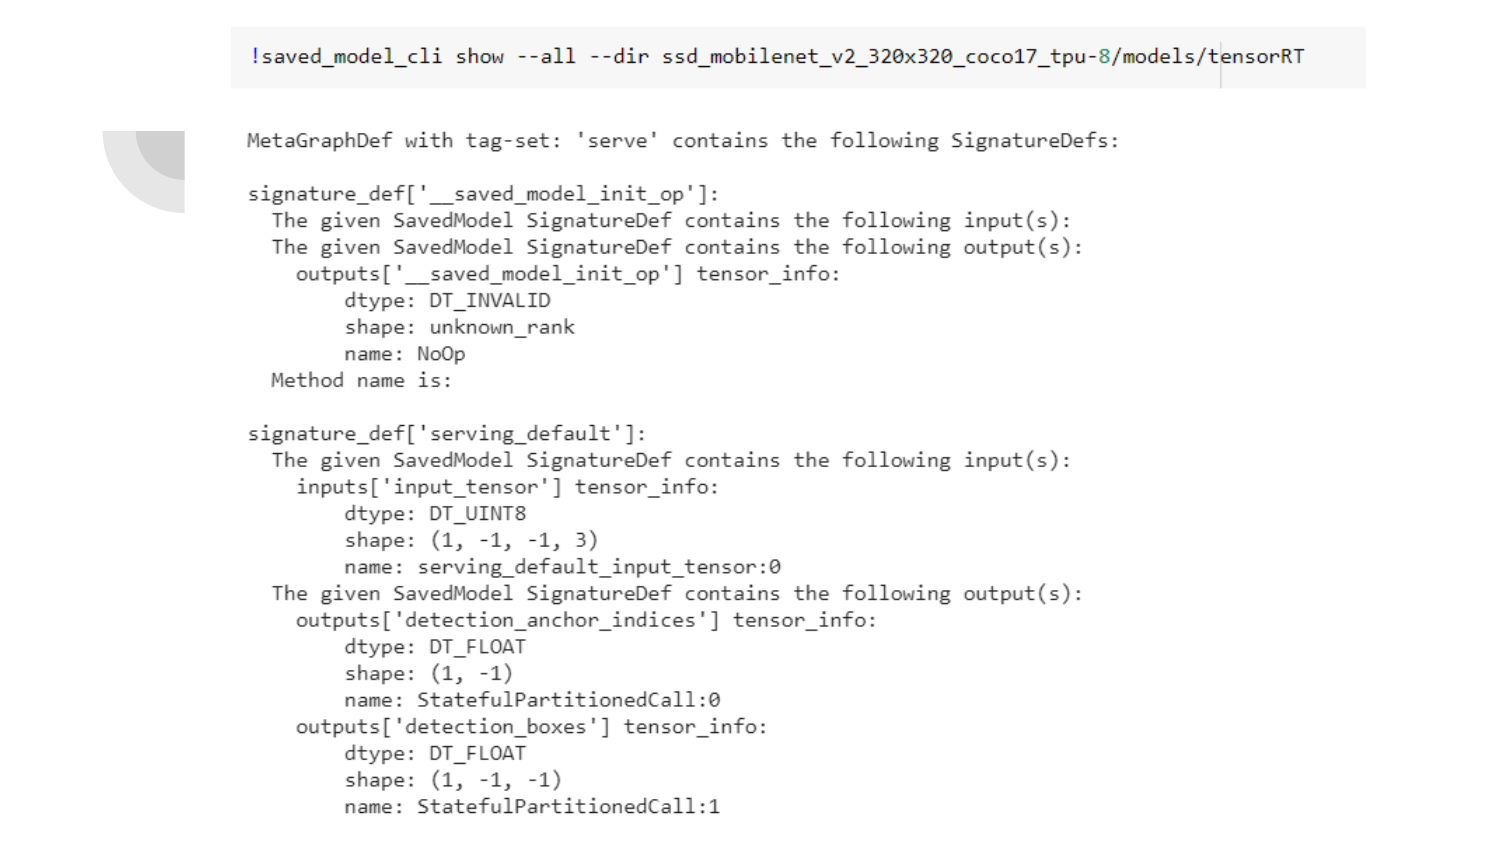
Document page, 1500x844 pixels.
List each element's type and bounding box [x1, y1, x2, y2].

picture [231, 24, 1366, 819]
